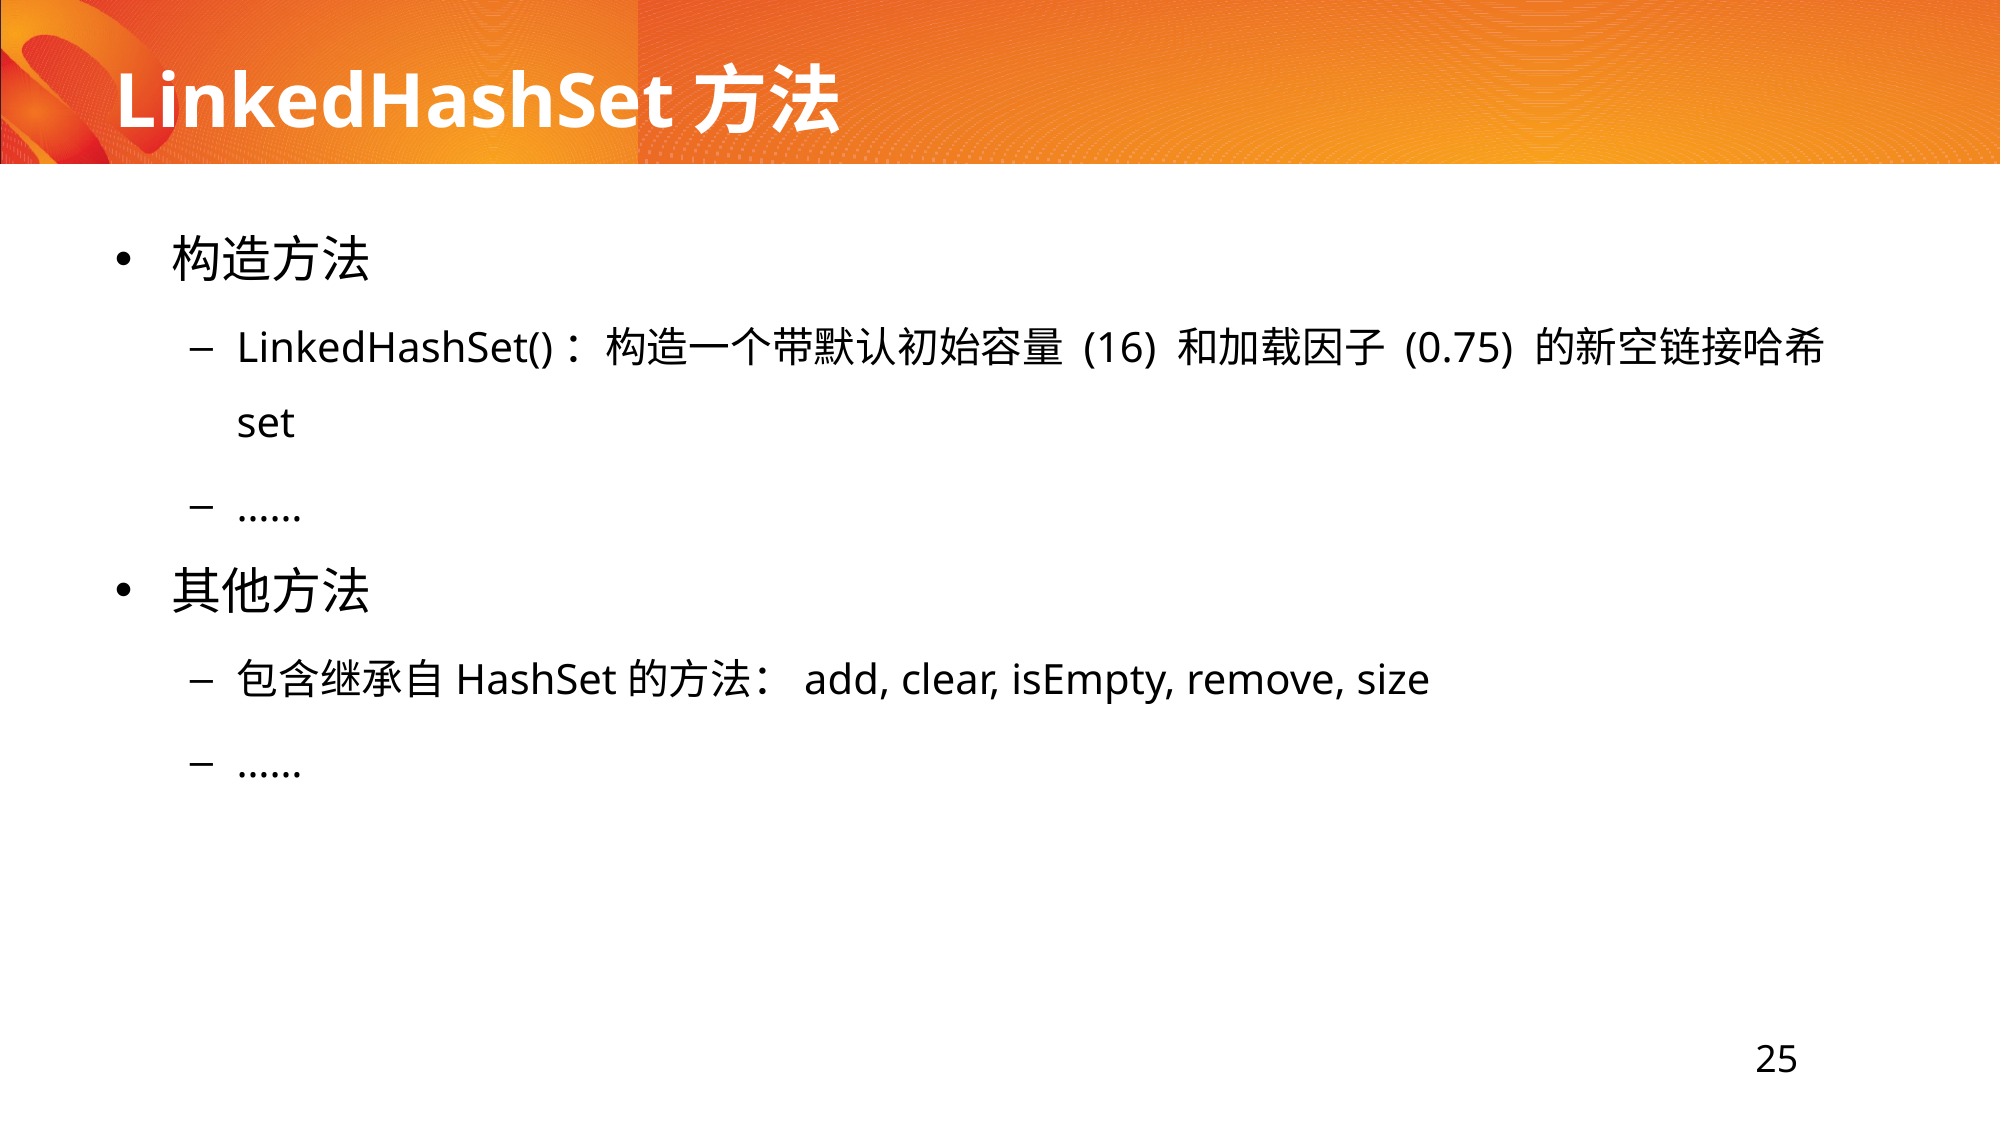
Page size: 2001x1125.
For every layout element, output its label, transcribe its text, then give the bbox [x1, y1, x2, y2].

title LinkedHashSet方法 [99, 45, 1900, 167]
list 构造方法 LinkedHashSet()：构造一个带默认初始容量 (16) 和加载因子 (0.75) 的新空链接哈希 set …… 其他方法 包含继承自HashSet的方法：add, clear, isEmpty, remove, size …… [99, 190, 1900, 1005]
picture [0, 0, 2000, 164]
